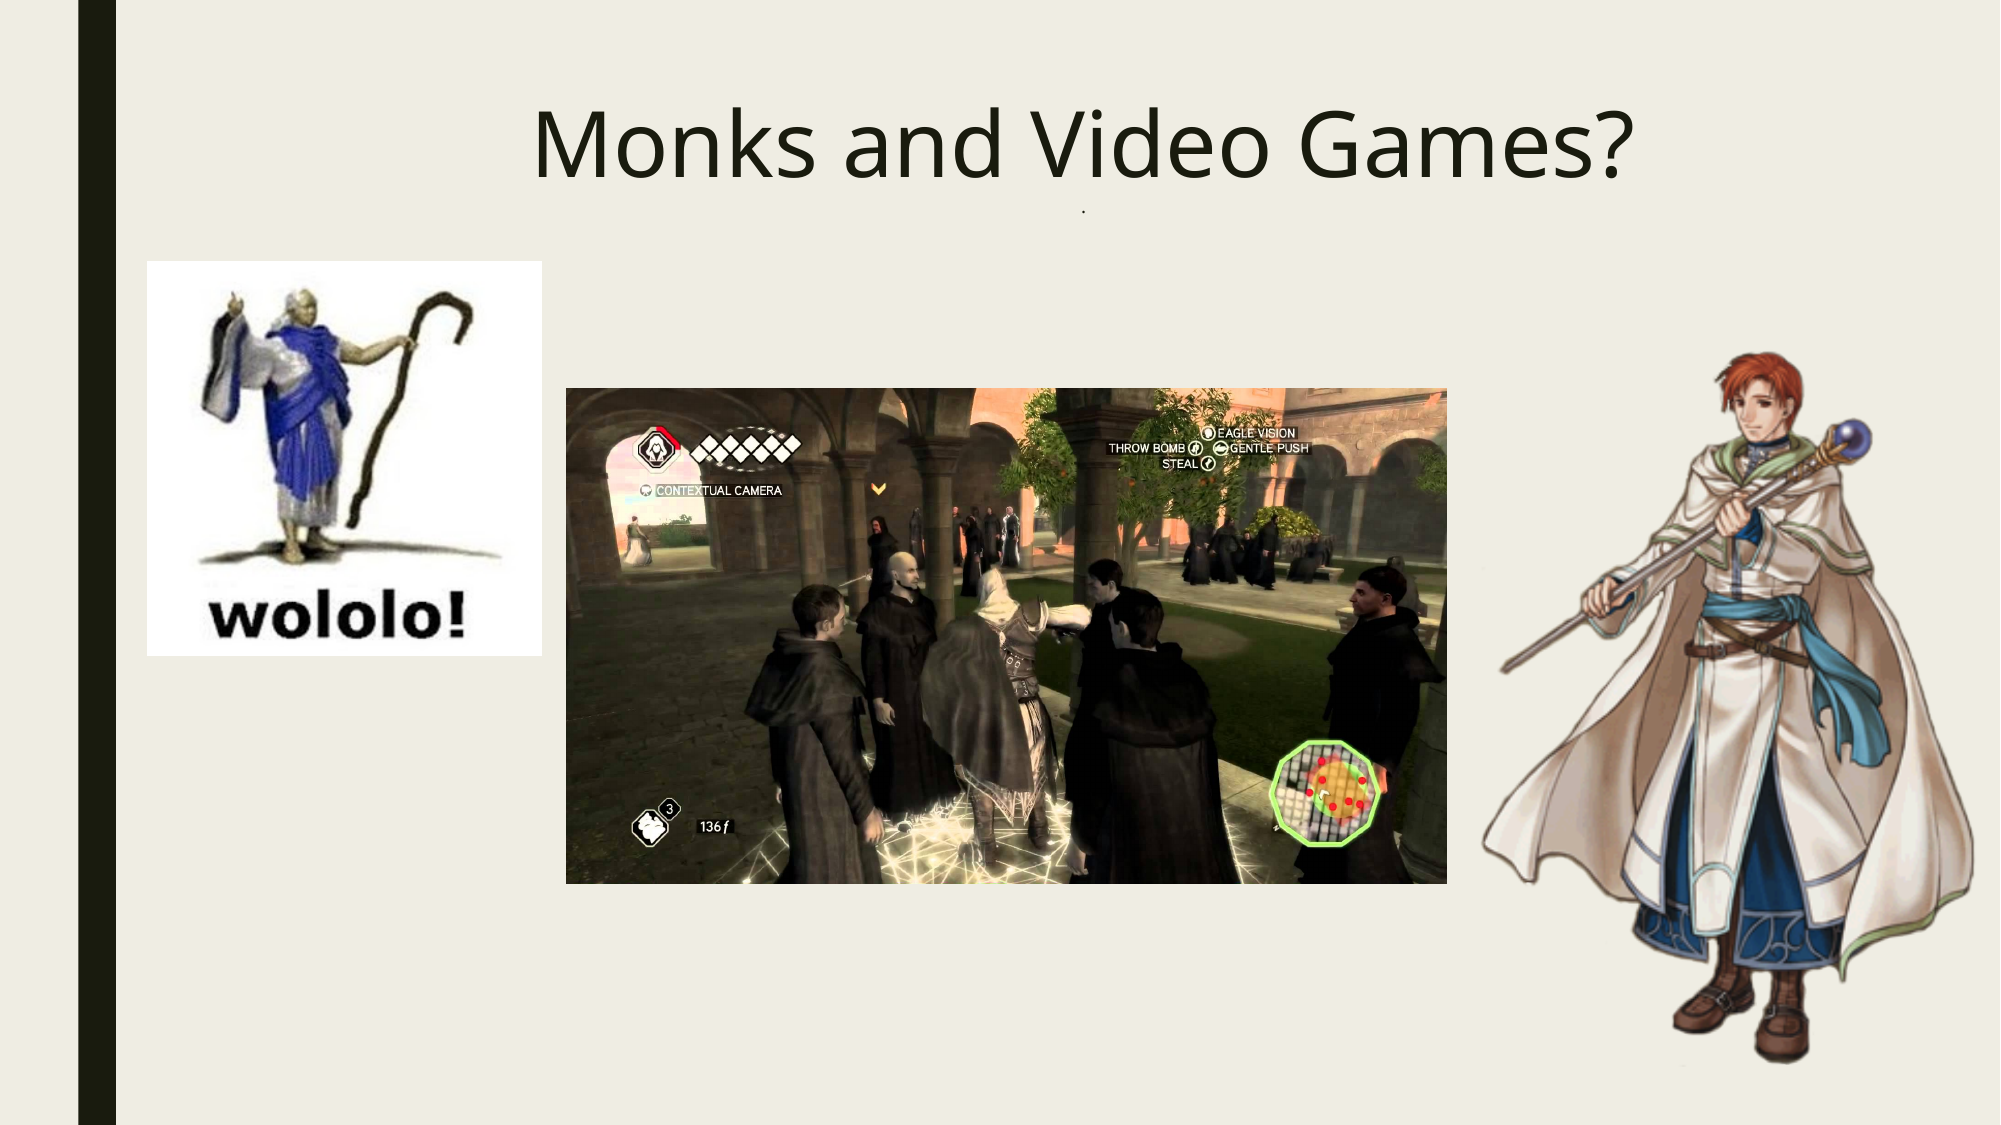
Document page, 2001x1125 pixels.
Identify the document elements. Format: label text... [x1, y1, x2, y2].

picture [1457, 336, 1999, 1067]
picture [147, 261, 542, 656]
title Monks and Video Games? . [296, 91, 1871, 306]
picture [566, 388, 1447, 884]
